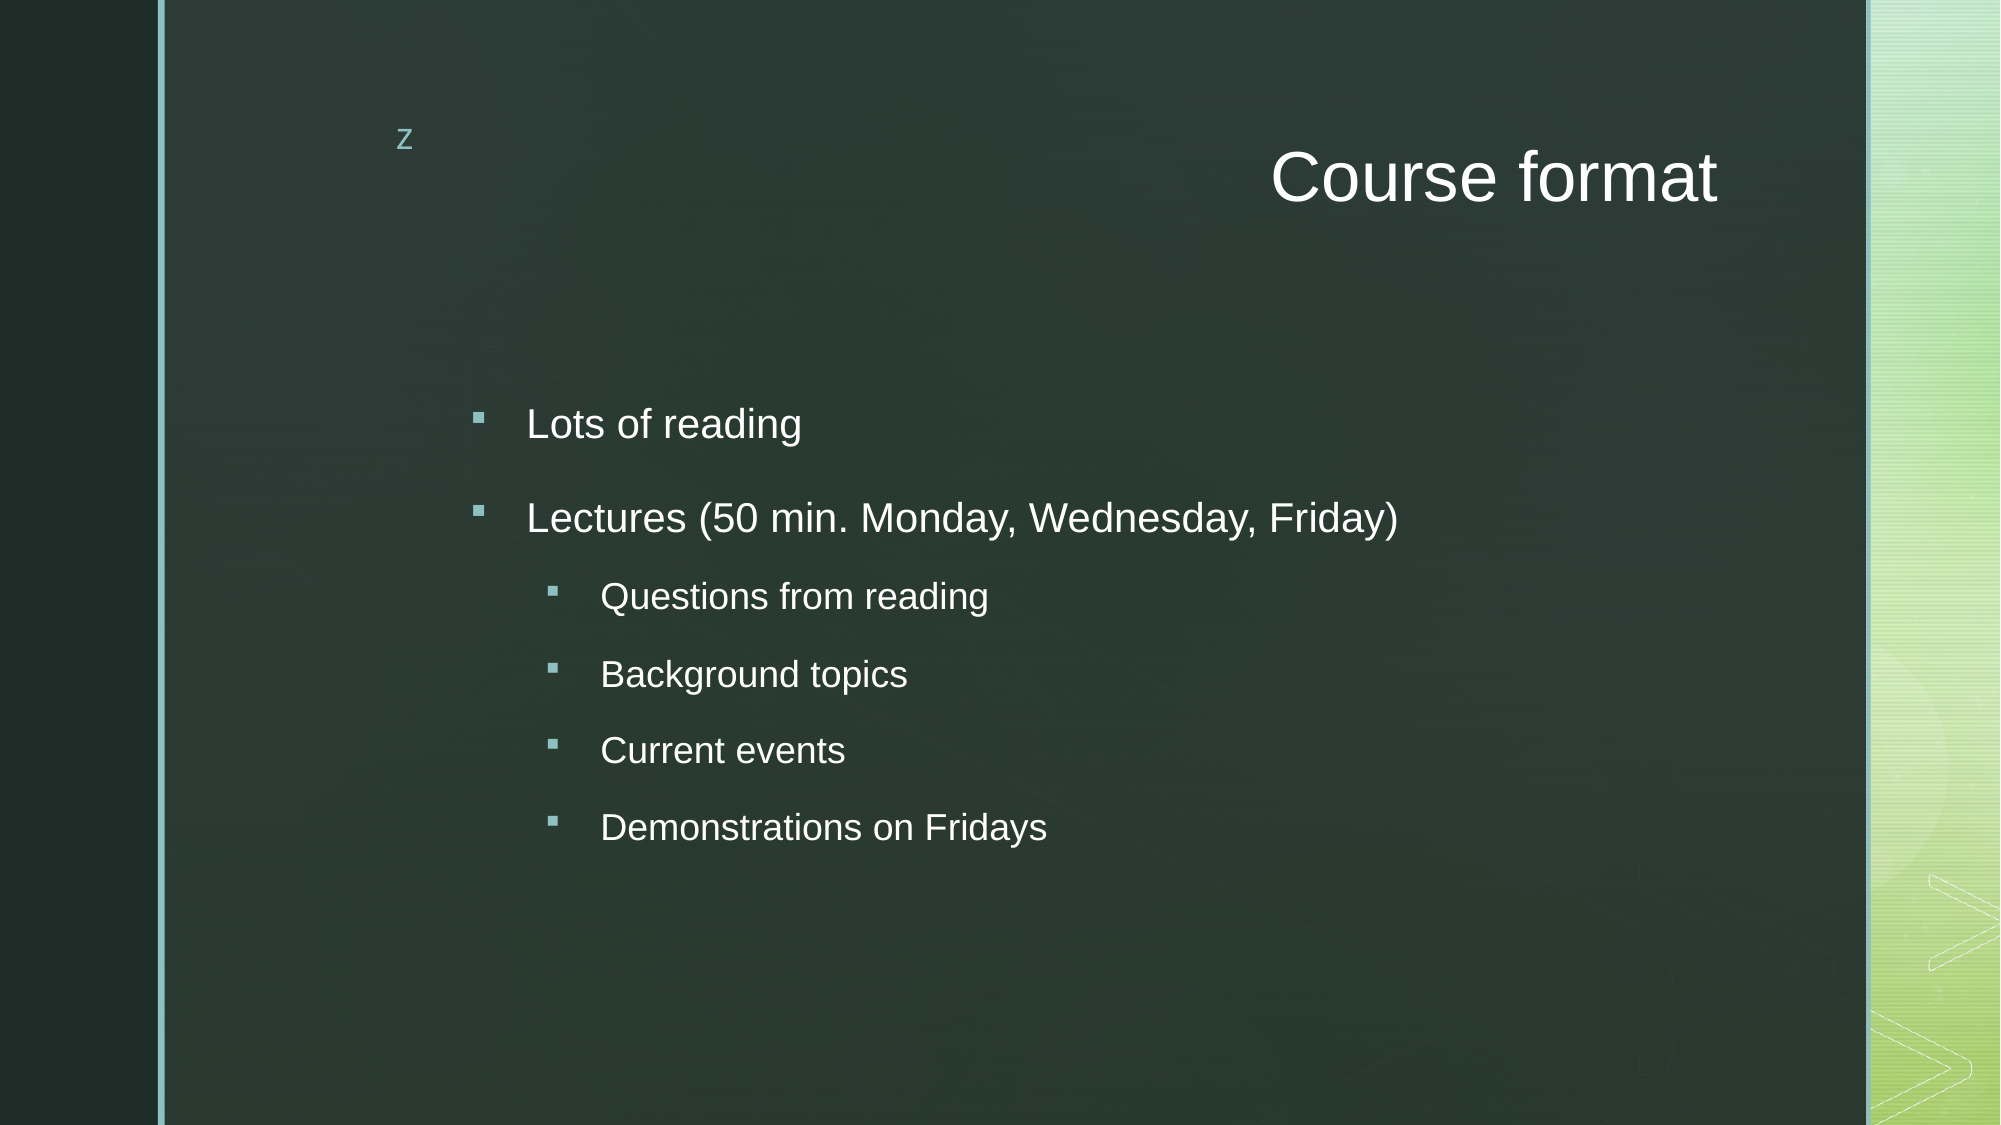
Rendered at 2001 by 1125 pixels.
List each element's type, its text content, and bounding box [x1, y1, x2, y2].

list Lots of reading Lectures (50 min. Monday, Wednesday, Friday) Questions from reading Background topics Current events Demonstrations on Fridays [454, 336, 1734, 993]
title Course format [428, 132, 1734, 310]
picture [1871, 0, 2001, 1125]
